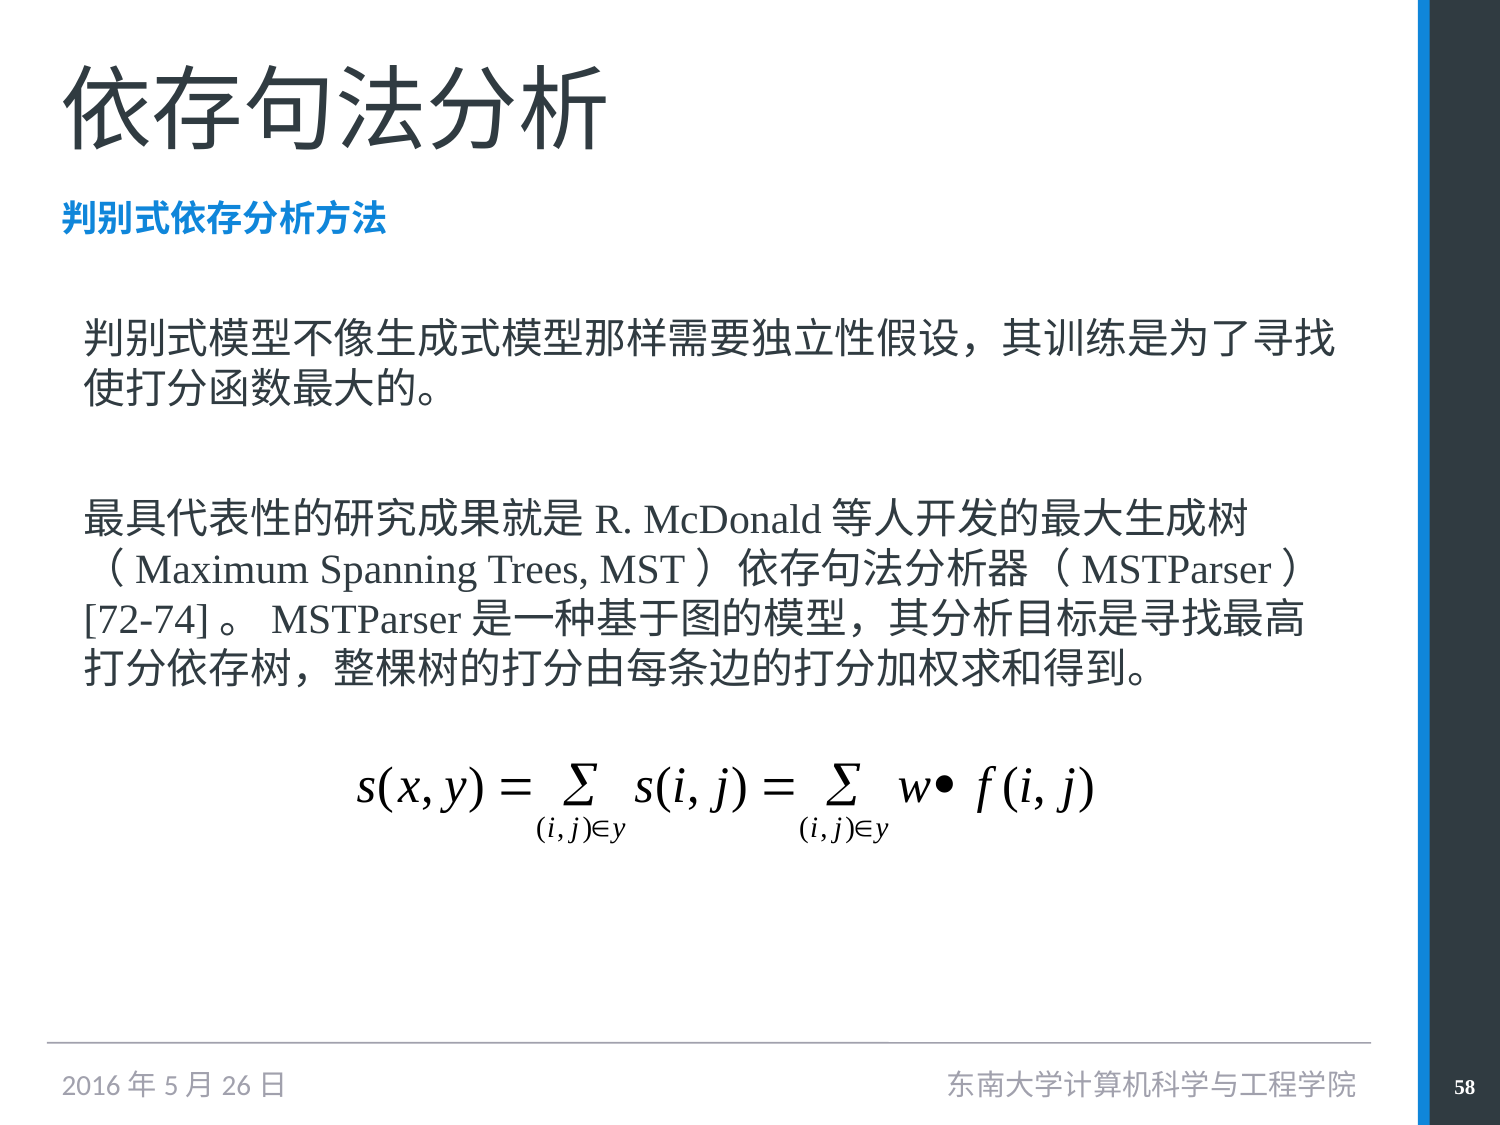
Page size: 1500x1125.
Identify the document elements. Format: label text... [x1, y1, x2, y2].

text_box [348, 751, 1105, 855]
list 判别式依存分析方法 [46, 187, 1383, 247]
title 依存句法分析 [45, 24, 1383, 188]
slide_number 58 [1429, 1066, 1500, 1107]
footer 东南大学计算机科学与工程学院 [481, 1053, 1372, 1114]
